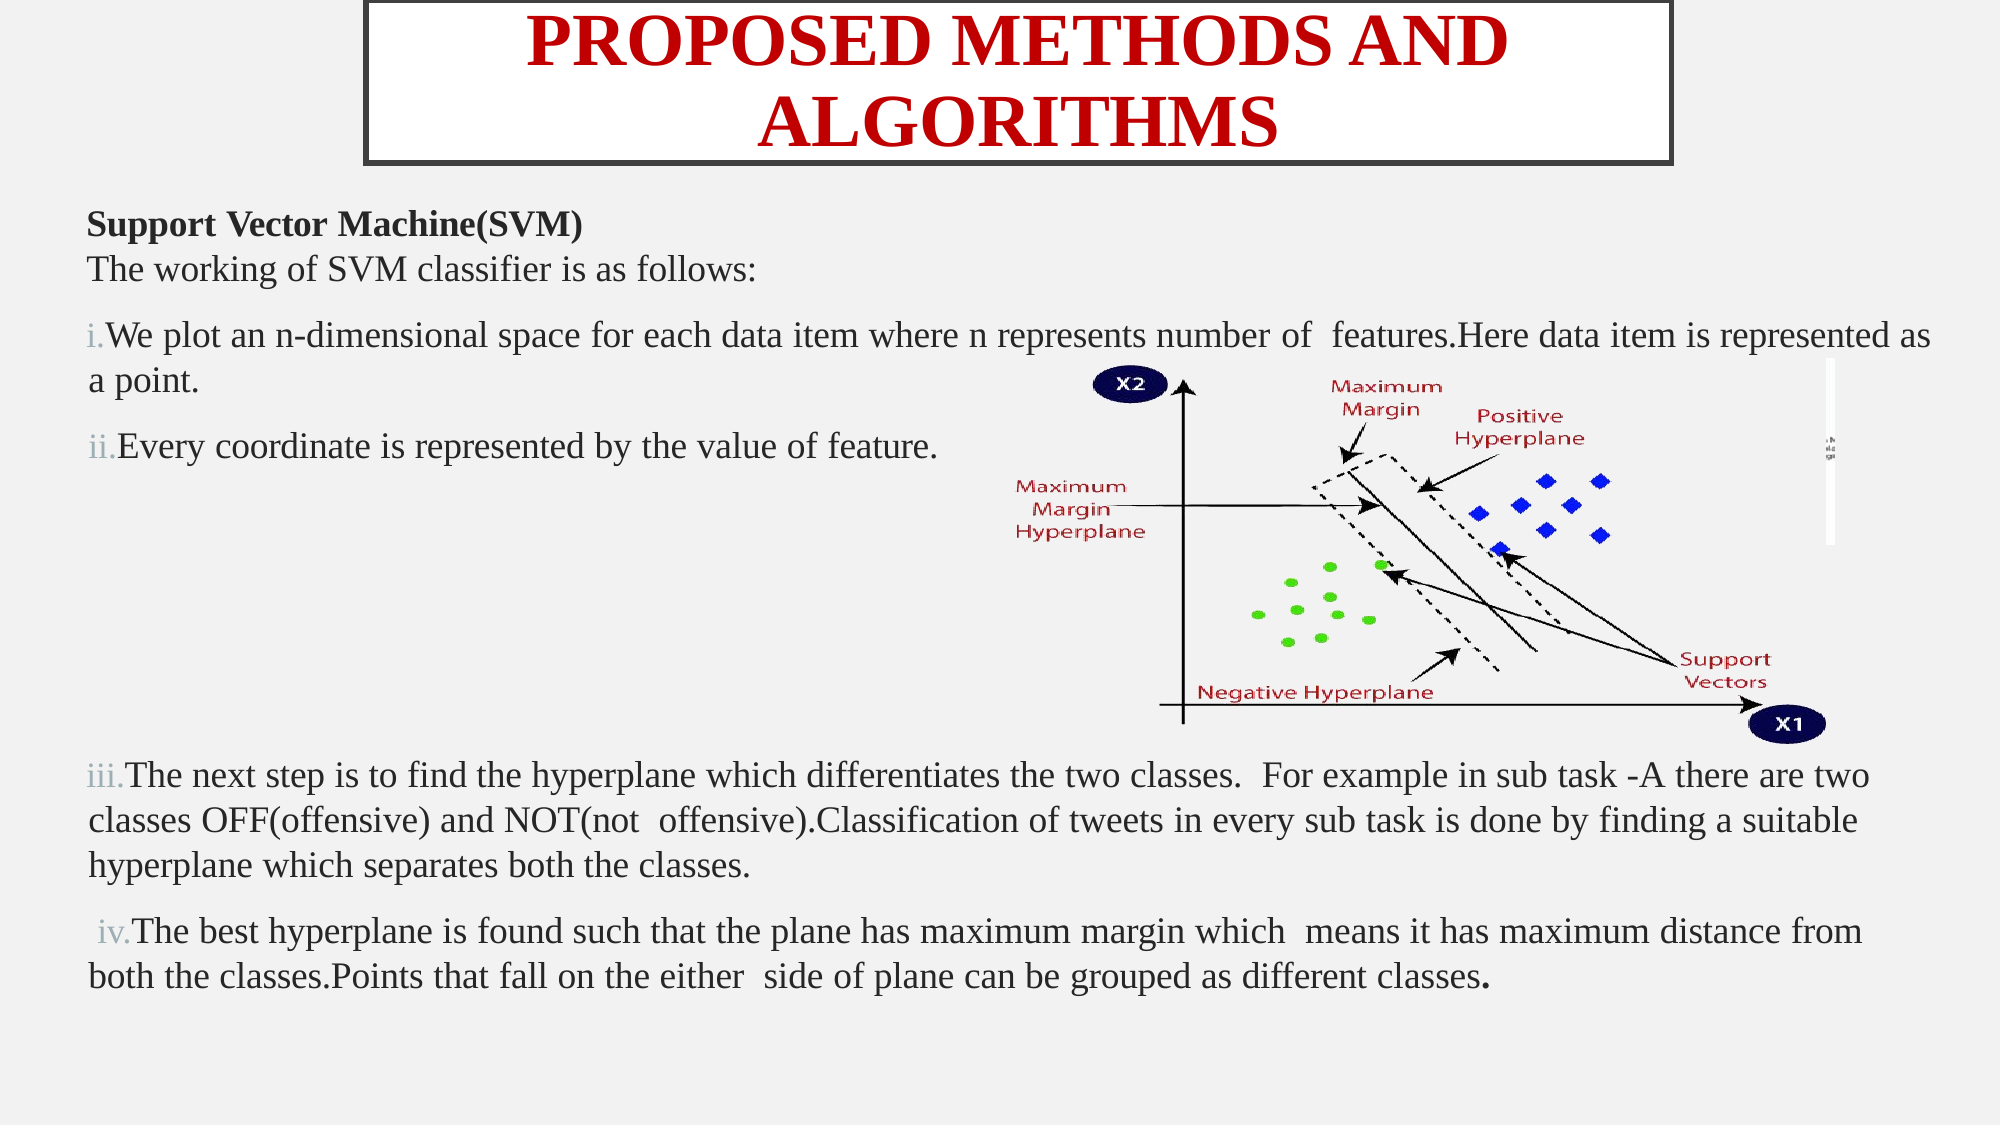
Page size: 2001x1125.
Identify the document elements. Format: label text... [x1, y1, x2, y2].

picture [999, 358, 1835, 747]
title PROPOSED METHODS AND ALGORITHMS [363, 0, 1674, 166]
list Support Vector Machine(SVM) The working of SVM classifier is as follows: We plot an n-dimensional space for each data item where n represents number of features.Here data item is represented as a point. Every coordinate is represented by the value of feature. The next step is to find the hyperplane which differentiates the two classes. For example in sub task -A there are two classes OFF(offensive) and NOT(not offensive).Classification of tweets in every sub task is done by finding a suitable hyperplane which separates both the classes. The best hyperplane is found such that the plane has maximum margin which means it has maximum distance from both the classes.Points that fall on the either side of plane can be grouped as different classes. [71, 190, 1952, 1077]
